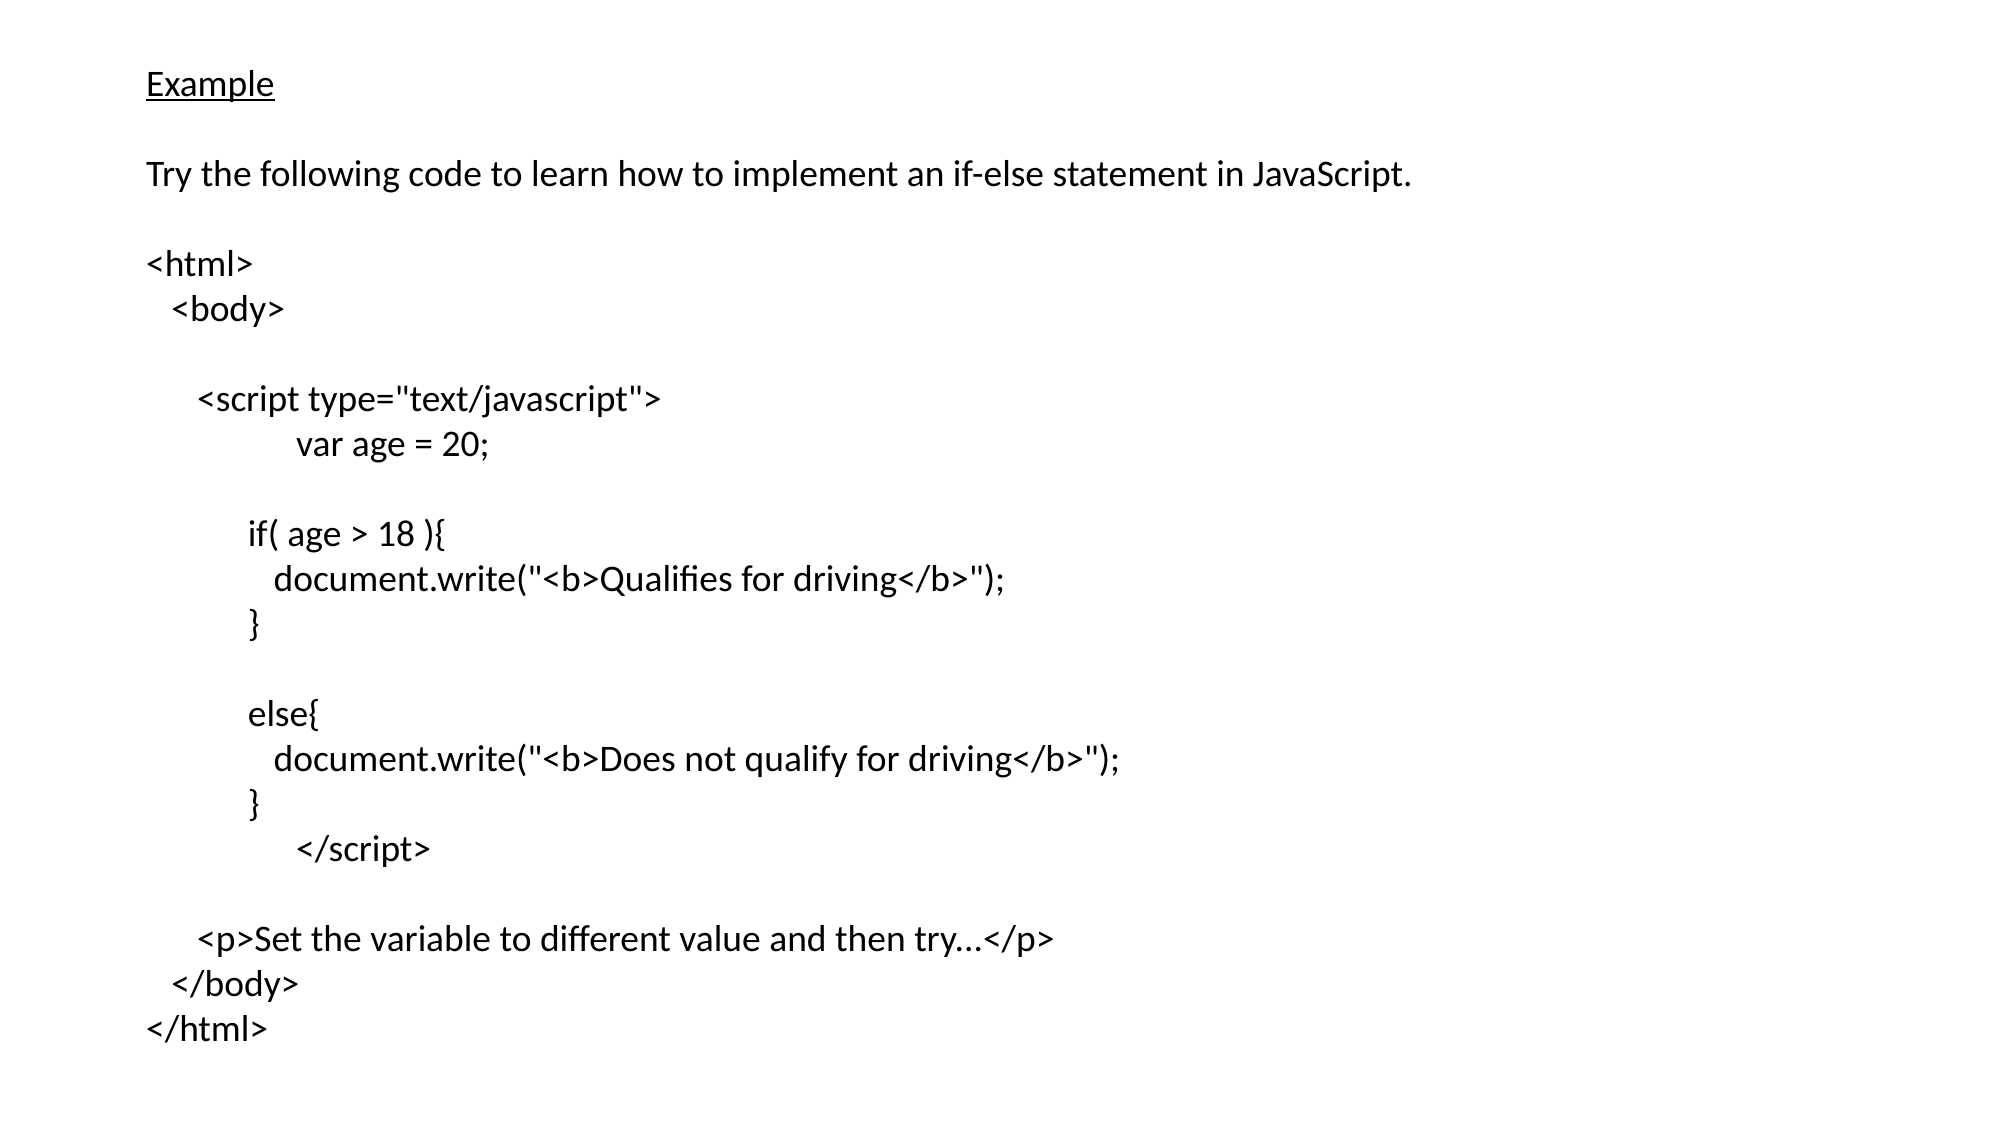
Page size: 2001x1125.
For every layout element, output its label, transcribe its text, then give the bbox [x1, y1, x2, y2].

text_box Example Try the following code to learn how to implement an if-else statement in JavaScript. <html> <body> <script type="text/javascript"> var age = 20; if( age > 18 ){ document.write("<b>Qualifies for driving</b>"); } else{ document.write("<b>Does not qualify for driving</b>"); } </script> <p>Set the variable to different value and then try...</p> </body> </html> [131, 51, 1500, 1056]
